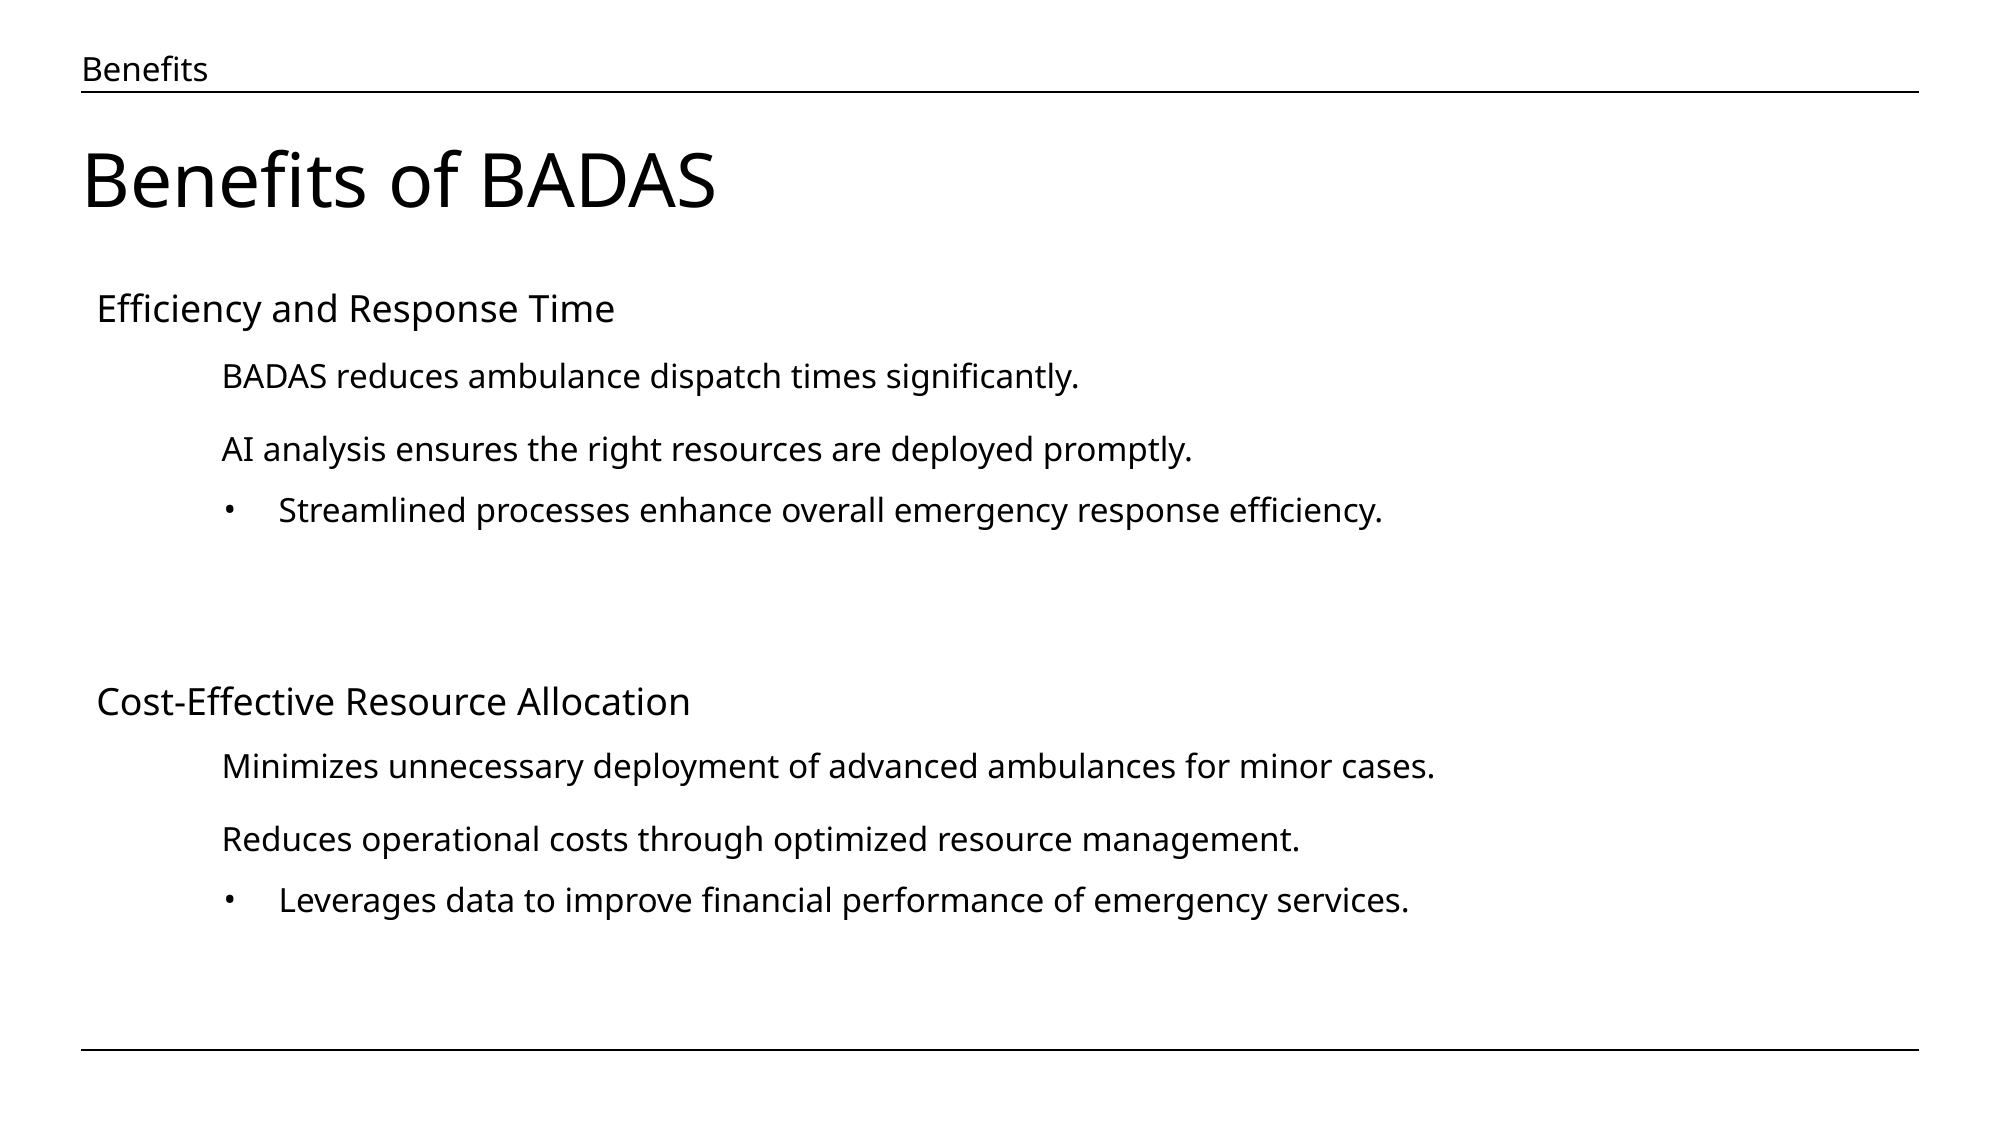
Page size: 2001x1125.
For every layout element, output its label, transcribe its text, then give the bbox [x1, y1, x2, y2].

list Cost-Effective Resource Allocation [81, 658, 1338, 734]
list Benefits [81, 33, 713, 102]
list Minimizes unnecessary deployment of advanced ambulances for minor cases. Reduces operational costs through optimized resource management. Leverages data to improve financial performance of emergency services. [206, 733, 1531, 1049]
list BADAS reduces ambulance dispatch times significantly. AI analysis ensures the right resources are deployed promptly. Streamlined processes enhance overall emergency response efficiency. [206, 343, 1531, 659]
list Efficiency and Response Time [81, 268, 1338, 344]
title Benefits of BADAS [81, 108, 1919, 230]
